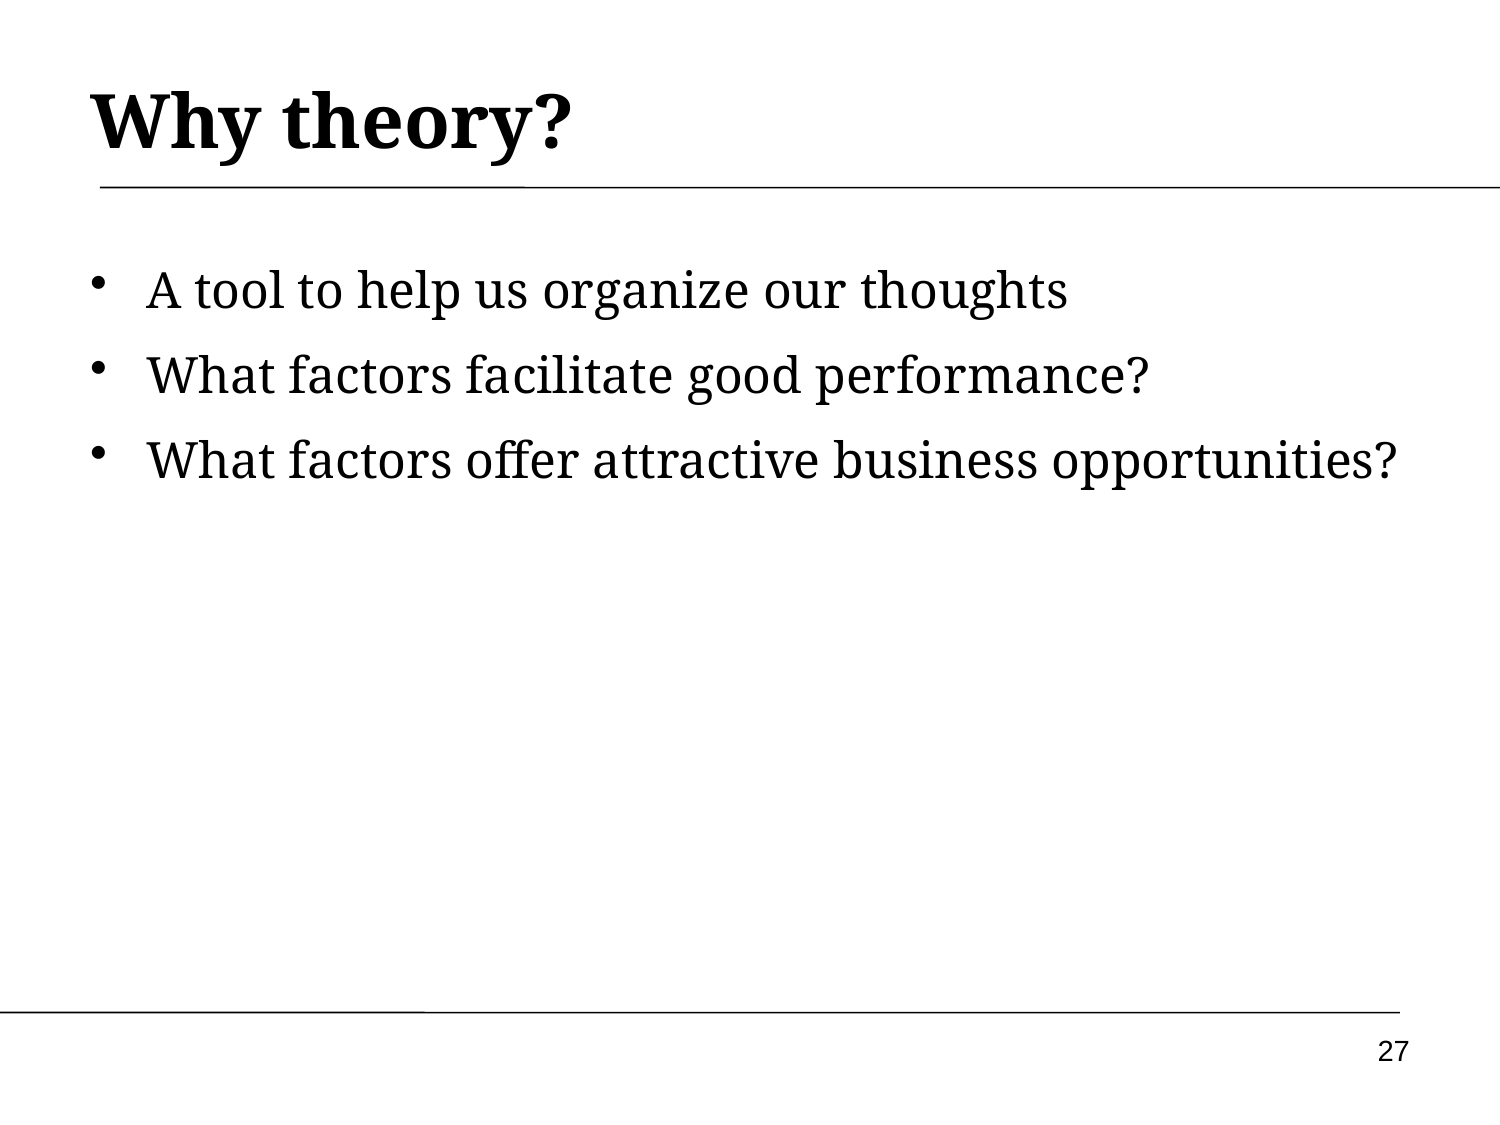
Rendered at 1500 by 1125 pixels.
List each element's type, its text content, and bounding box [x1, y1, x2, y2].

list A tool to help us organize our thoughts What factors facilitate good performance? What factors offer attractive business opportunities? [74, 250, 1426, 927]
title Why theory? [74, 49, 1426, 188]
slide_number 27 [1074, 1024, 1426, 1103]
